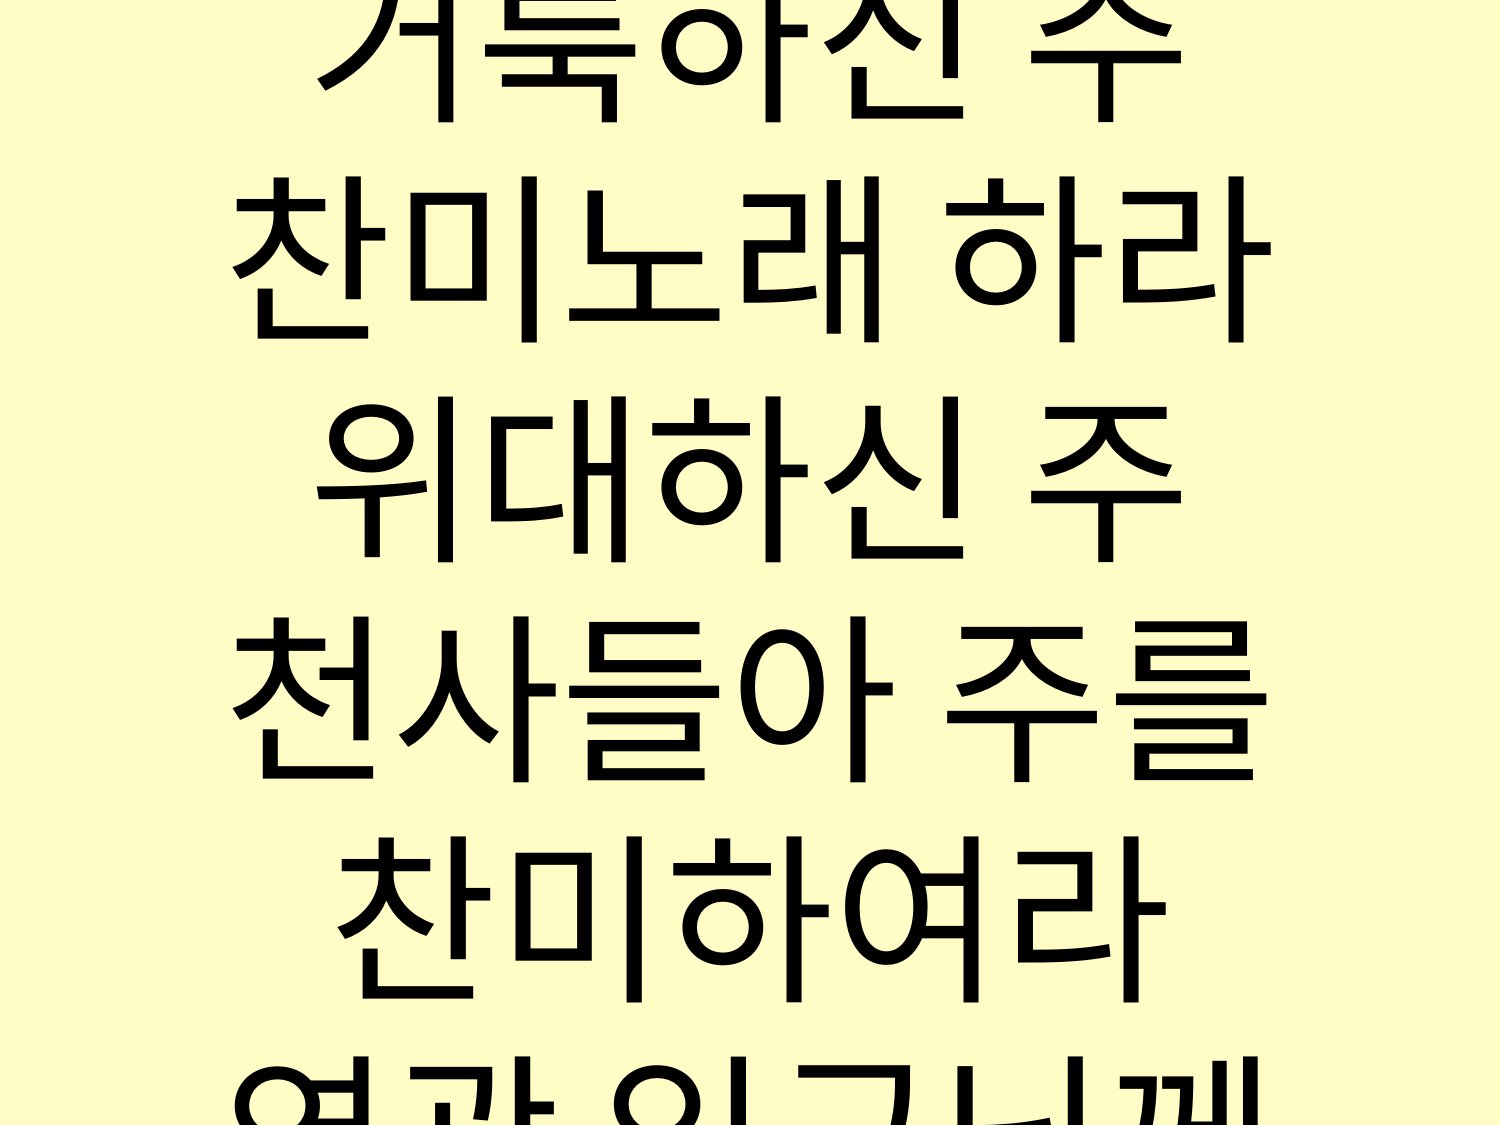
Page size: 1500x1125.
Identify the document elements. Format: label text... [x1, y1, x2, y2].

text_box 1. 주를 찬미하라 거룩하신 주 찬미노래 하라 위대하신 주 천사들아 주를 찬미하여라 영광 임금님께 찬미드려라 [0, 0, 1500, 1125]
